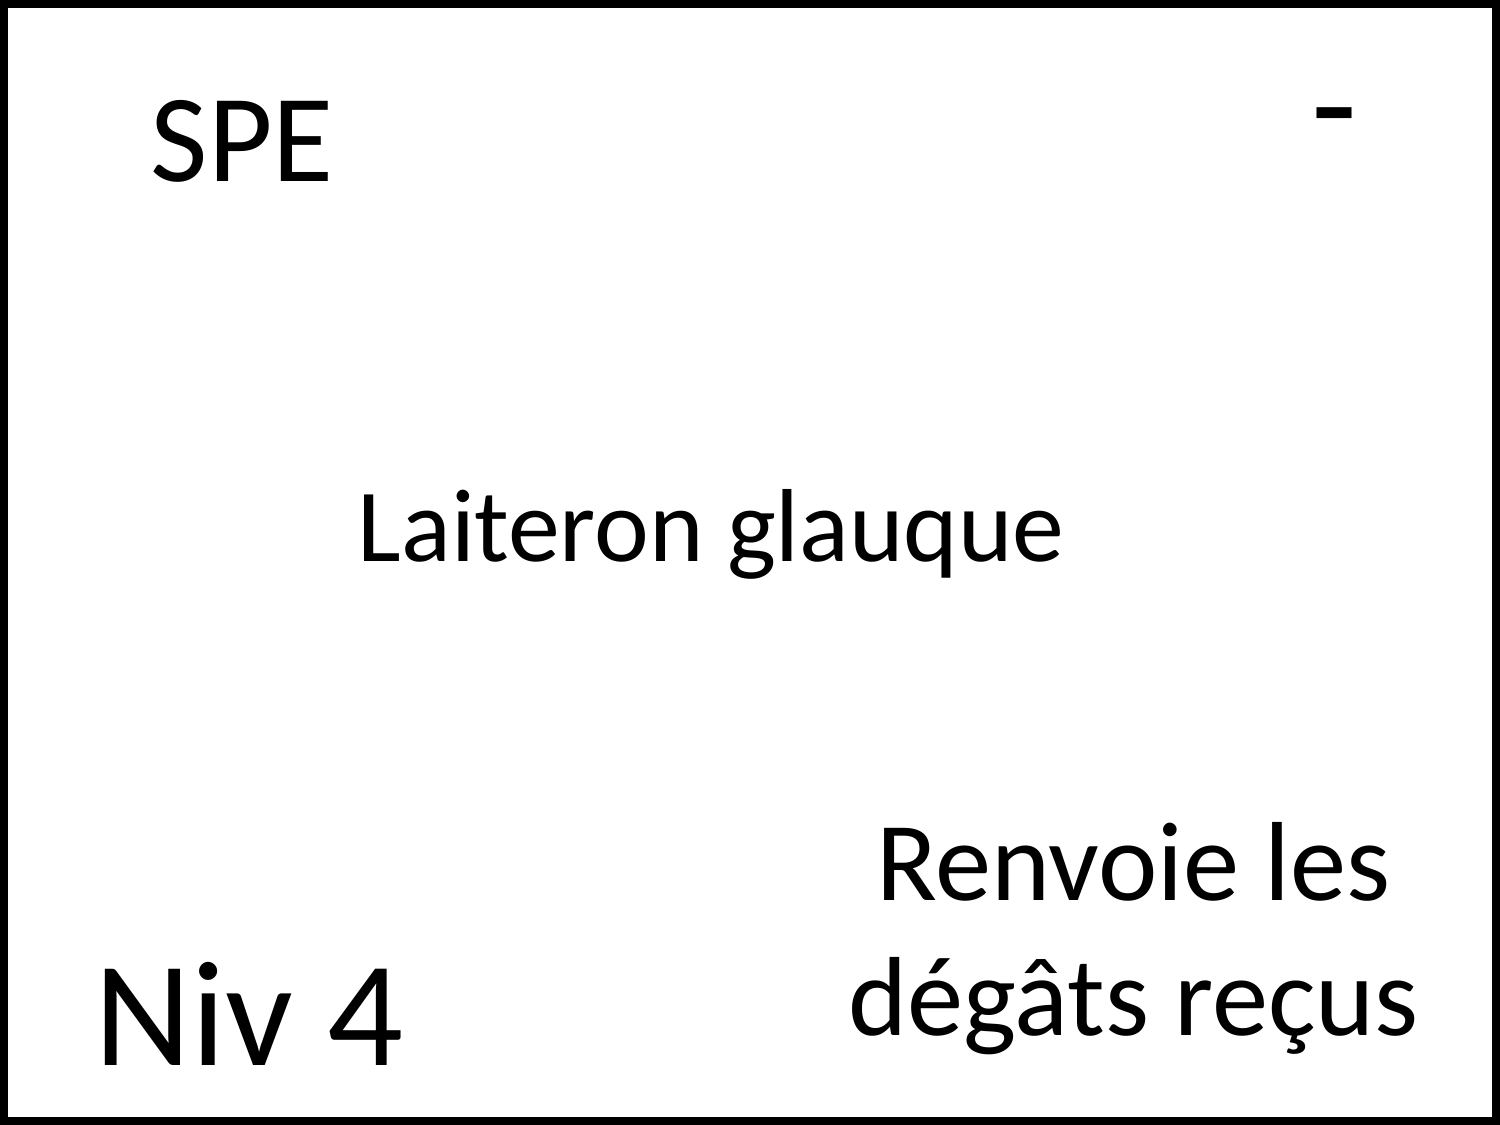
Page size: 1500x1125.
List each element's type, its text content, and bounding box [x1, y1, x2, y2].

subtitle Laiteron glauque [312, 450, 1110, 675]
text_box - [1222, 42, 1447, 149]
text_box [0, 0, 1500, 1125]
text_box Renvoie les dégâts reçus [785, 775, 1483, 1071]
text_box Niv 4 [76, 952, 422, 1059]
title SPE [53, 54, 432, 209]
